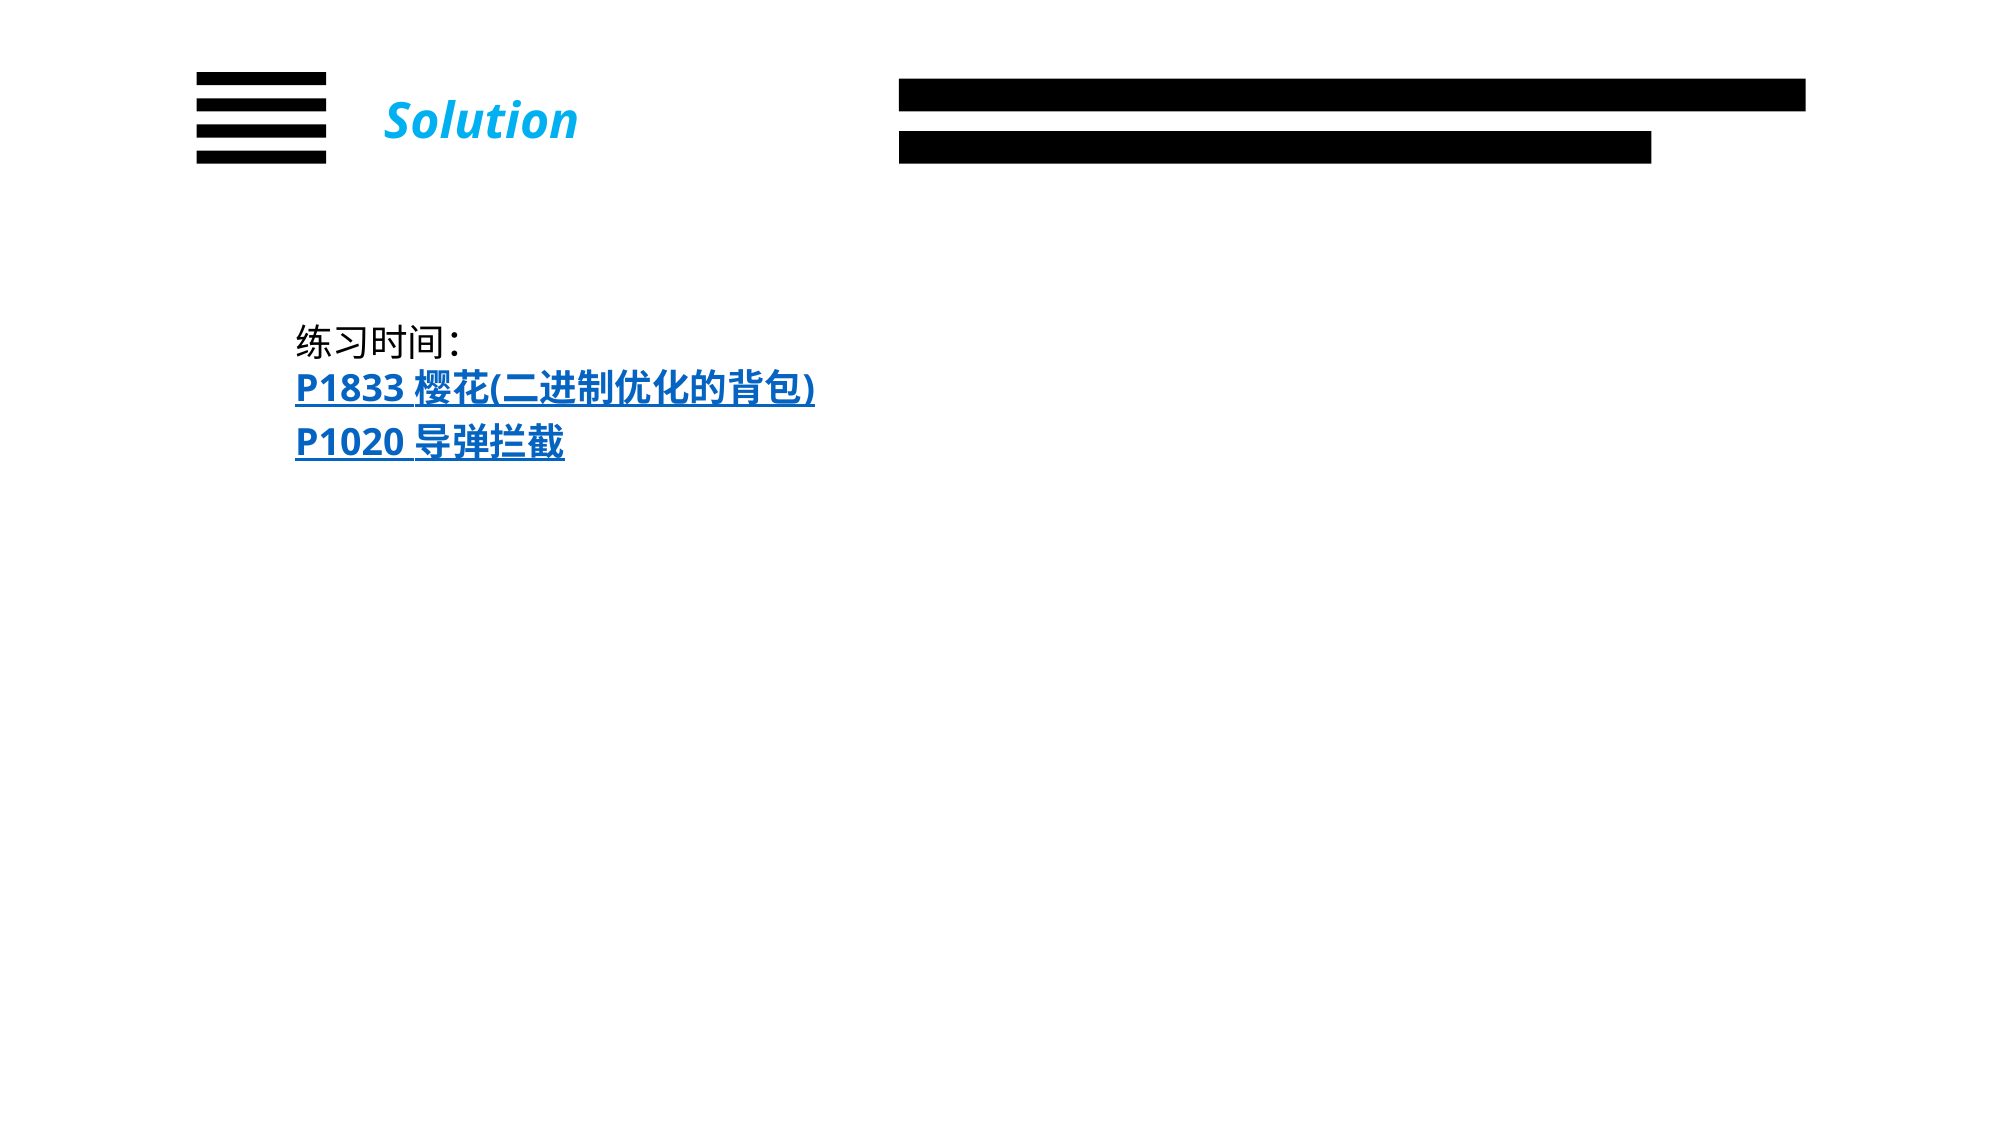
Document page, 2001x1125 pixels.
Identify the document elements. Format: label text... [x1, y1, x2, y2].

text_box [898, 78, 1807, 112]
text_box 练习时间： P1833 樱花(二进制优化的背包) P1020 导弹拦截 [280, 311, 1747, 480]
text_box Solution [369, 81, 857, 157]
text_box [196, 72, 327, 164]
text_box [898, 130, 1652, 165]
